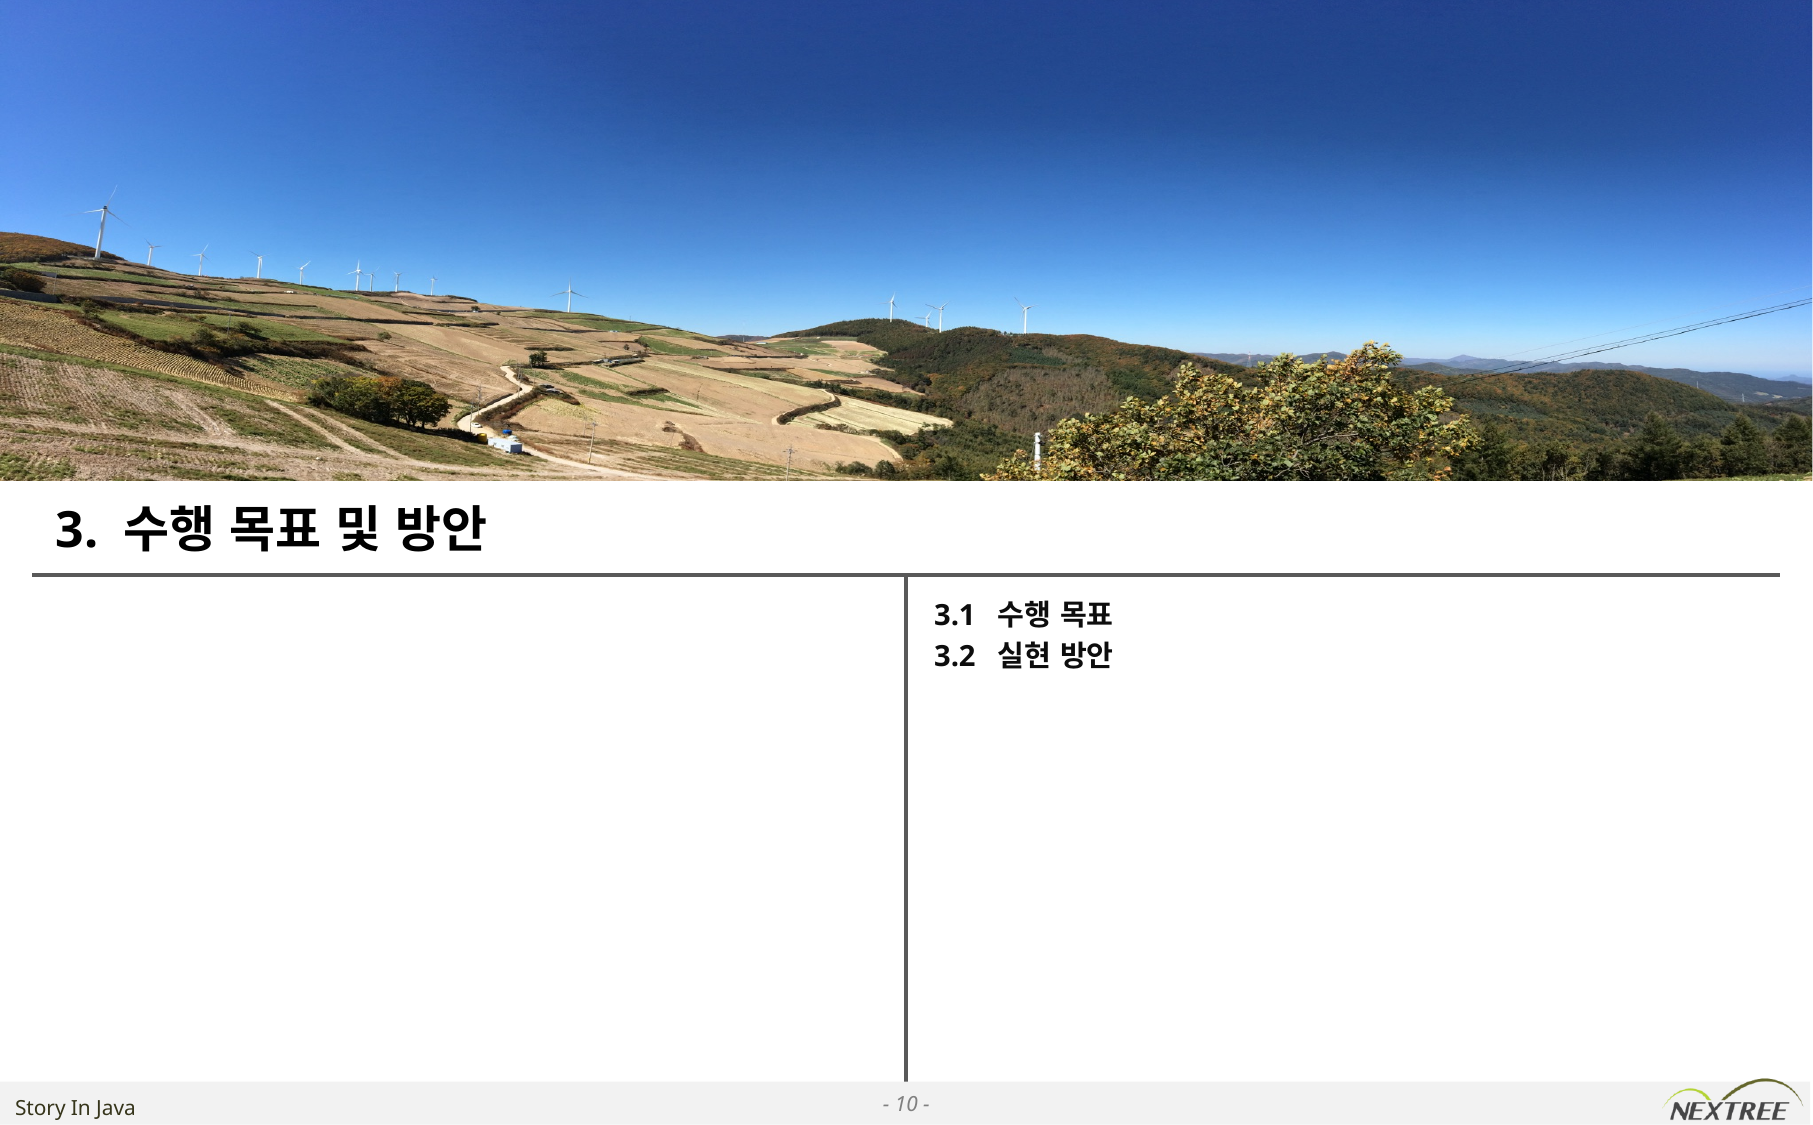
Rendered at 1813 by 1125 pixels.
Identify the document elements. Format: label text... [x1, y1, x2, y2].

picture [1662, 1078, 1804, 1122]
title 3. 수행 목표 및 방안 [55, 479, 1702, 575]
list 3.1 수행 목표 3.2 실현 방안 [917, 588, 1793, 684]
picture [0, 0, 1813, 481]
